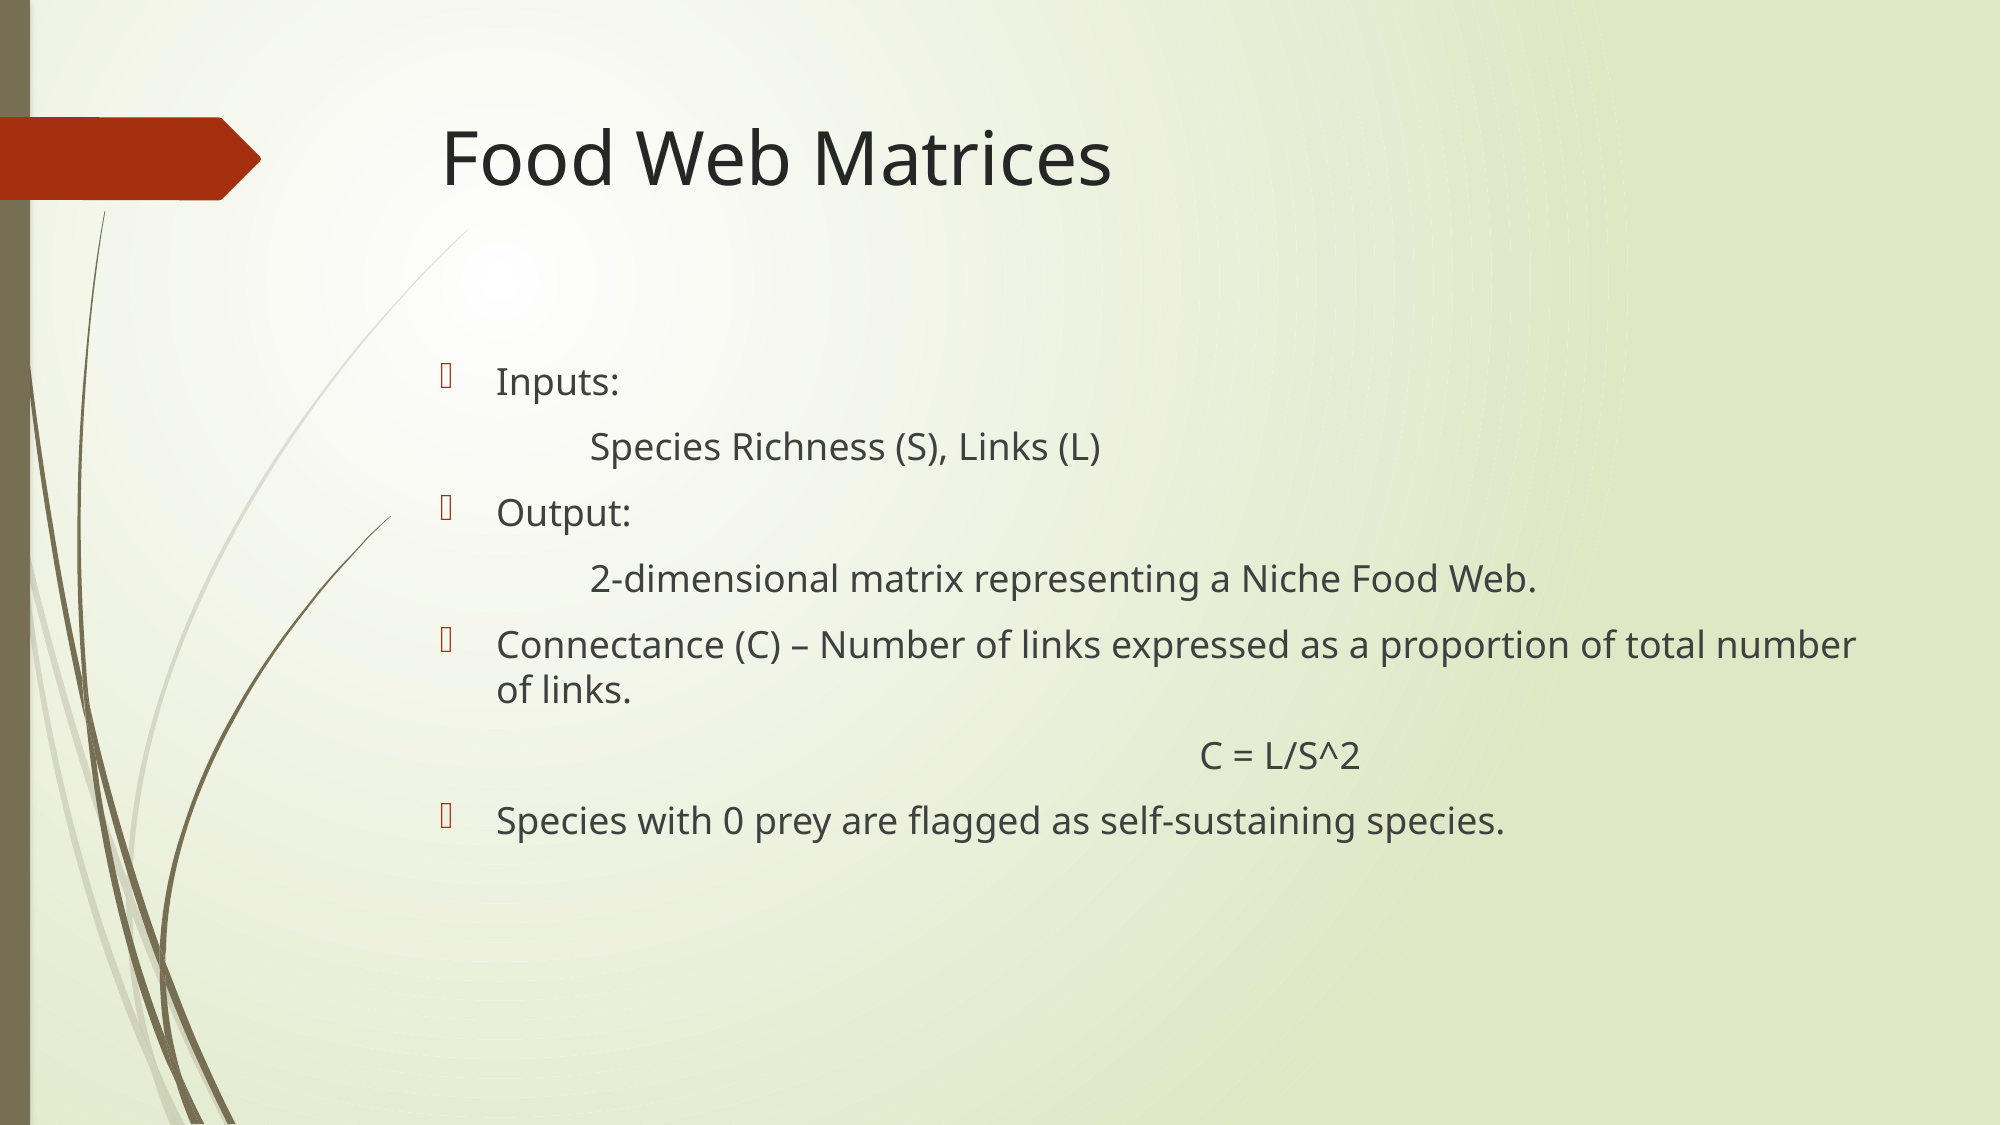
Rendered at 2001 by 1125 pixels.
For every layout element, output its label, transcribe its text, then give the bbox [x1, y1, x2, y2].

list Inputs: Species Richness (S), Links (L) Output: 2-dimensional matrix representing a Niche Food Web. Connectance (C) – Number of links expressed as a proportion of total number of links. C = L/S^2 Species with 0 prey are flagged as self-sustaining species. [424, 350, 1888, 970]
title Food Web Matrices [425, 102, 1888, 313]
